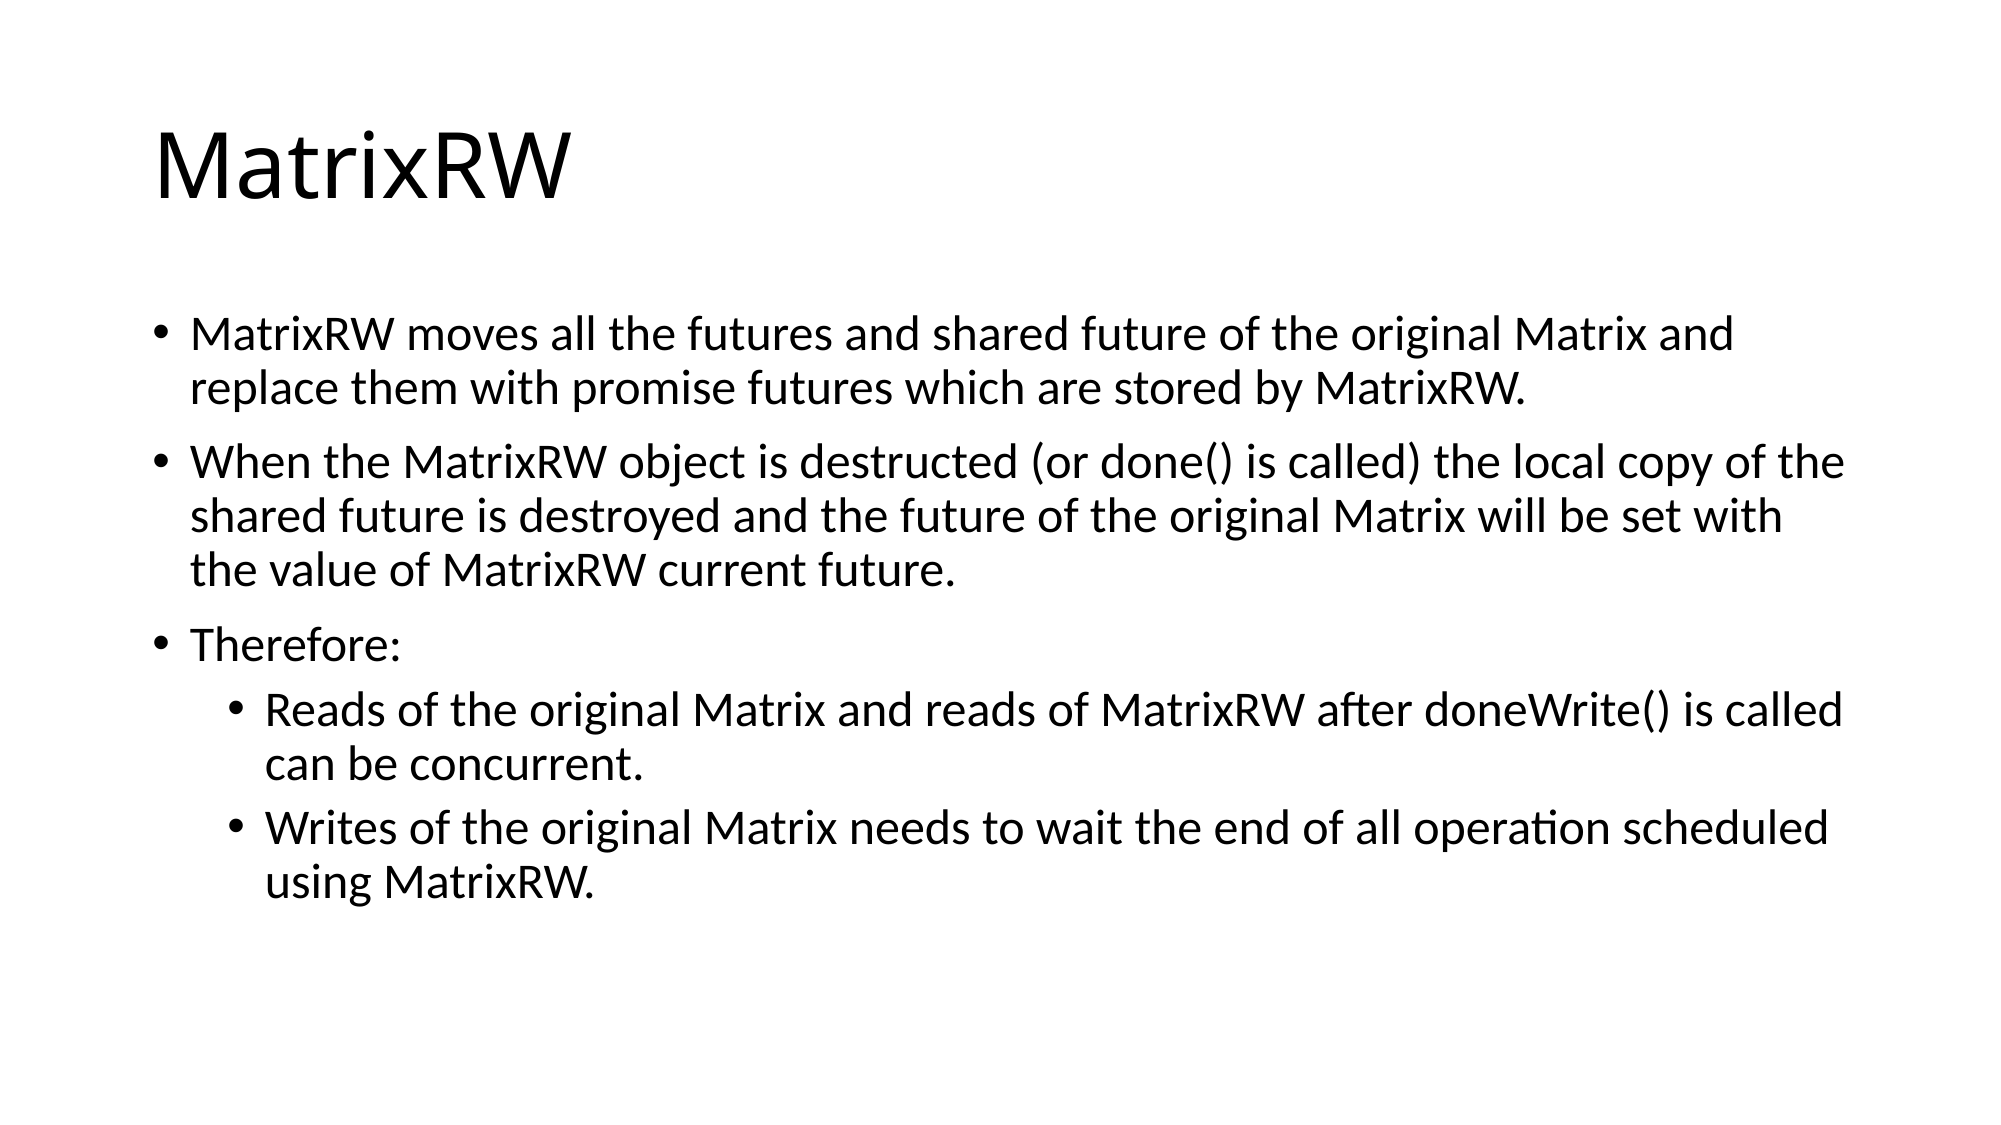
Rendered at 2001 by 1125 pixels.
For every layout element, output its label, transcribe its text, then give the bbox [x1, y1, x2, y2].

title MatrixRW [137, 59, 1863, 278]
list MatrixRW moves all the futures and shared future of the original Matrix and replace them with promise futures which are stored by MatrixRW. When the MatrixRW object is destructed (or done() is called) the local copy of the shared future is destroyed and the future of the original Matrix will be set with the value of MatrixRW current future. Therefore: Reads of the original Matrix and reads of MatrixRW after doneWrite() is called can be concurrent. Writes of the original Matrix needs to wait the end of all operation scheduled using MatrixRW. [137, 299, 1863, 1014]
